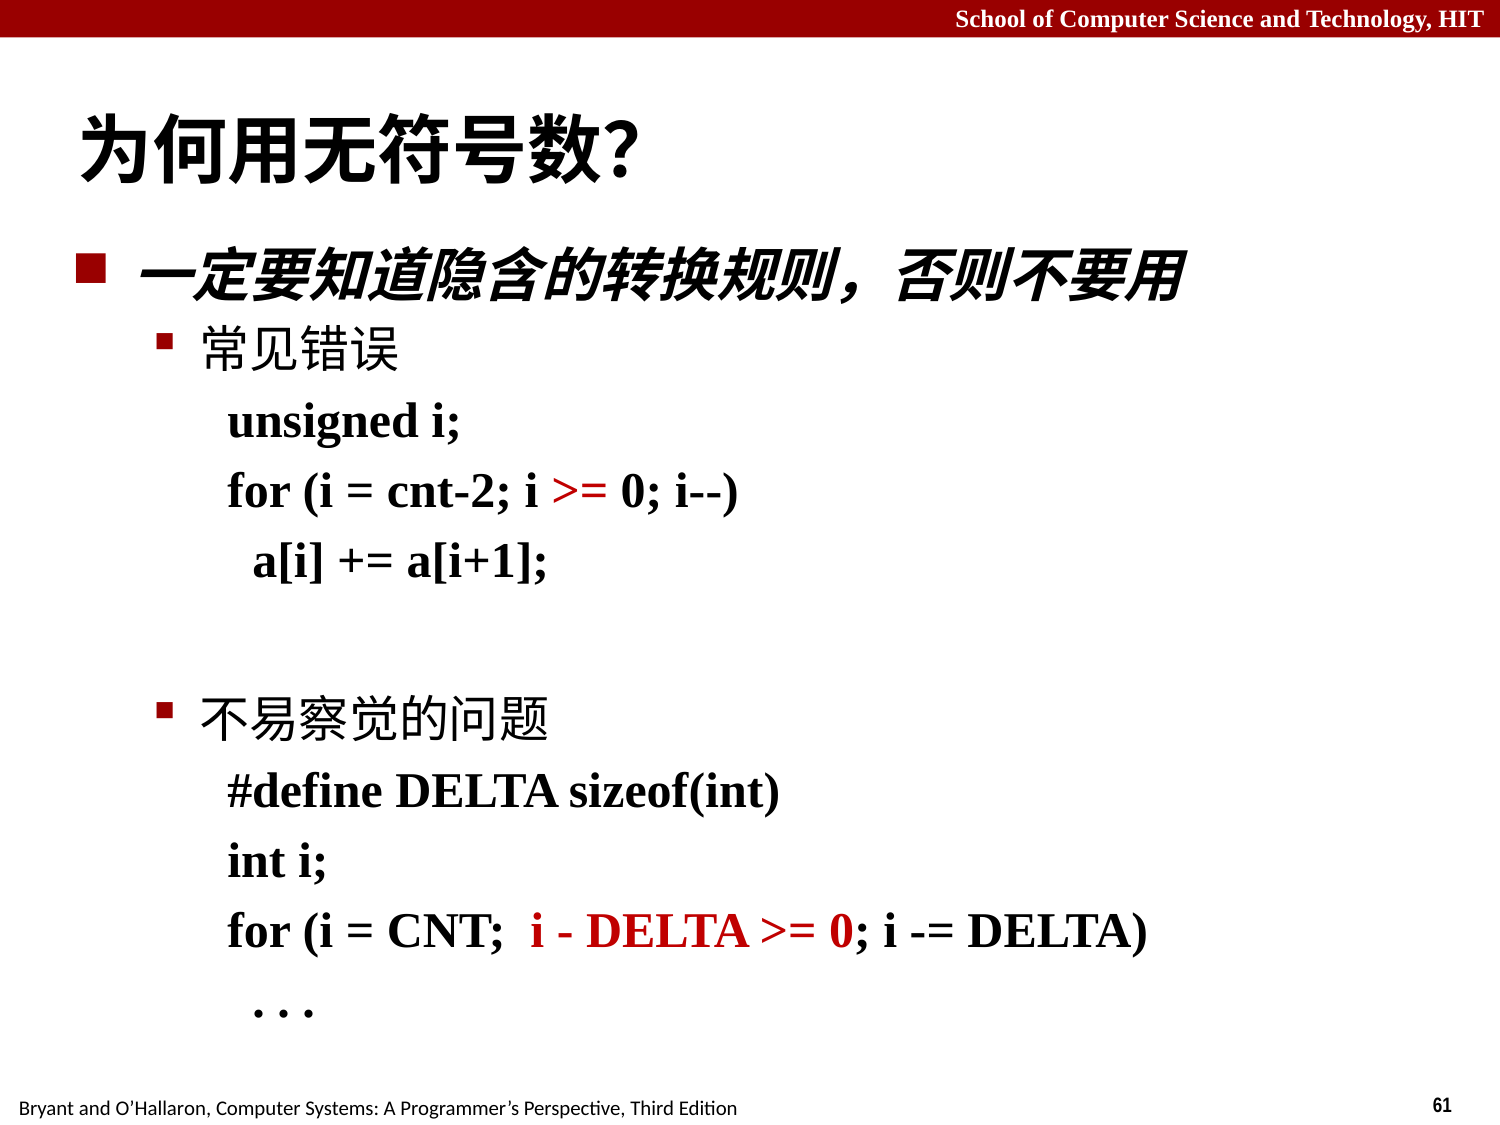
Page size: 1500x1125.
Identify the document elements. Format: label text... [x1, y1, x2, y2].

list 一定要知道隐含的转换规则，否则不要用 常见错误 unsigned i; for (i = cnt-2; i >= 0; i--) a[i] += a[i+1]; 不易察觉的问题 #define DELTA sizeof(int) int i; for (i = CNT; i - DELTA >= 0; i -= DELTA) . . . [61, 230, 1426, 1088]
title 为何用无符号数？ [62, 99, 1285, 195]
